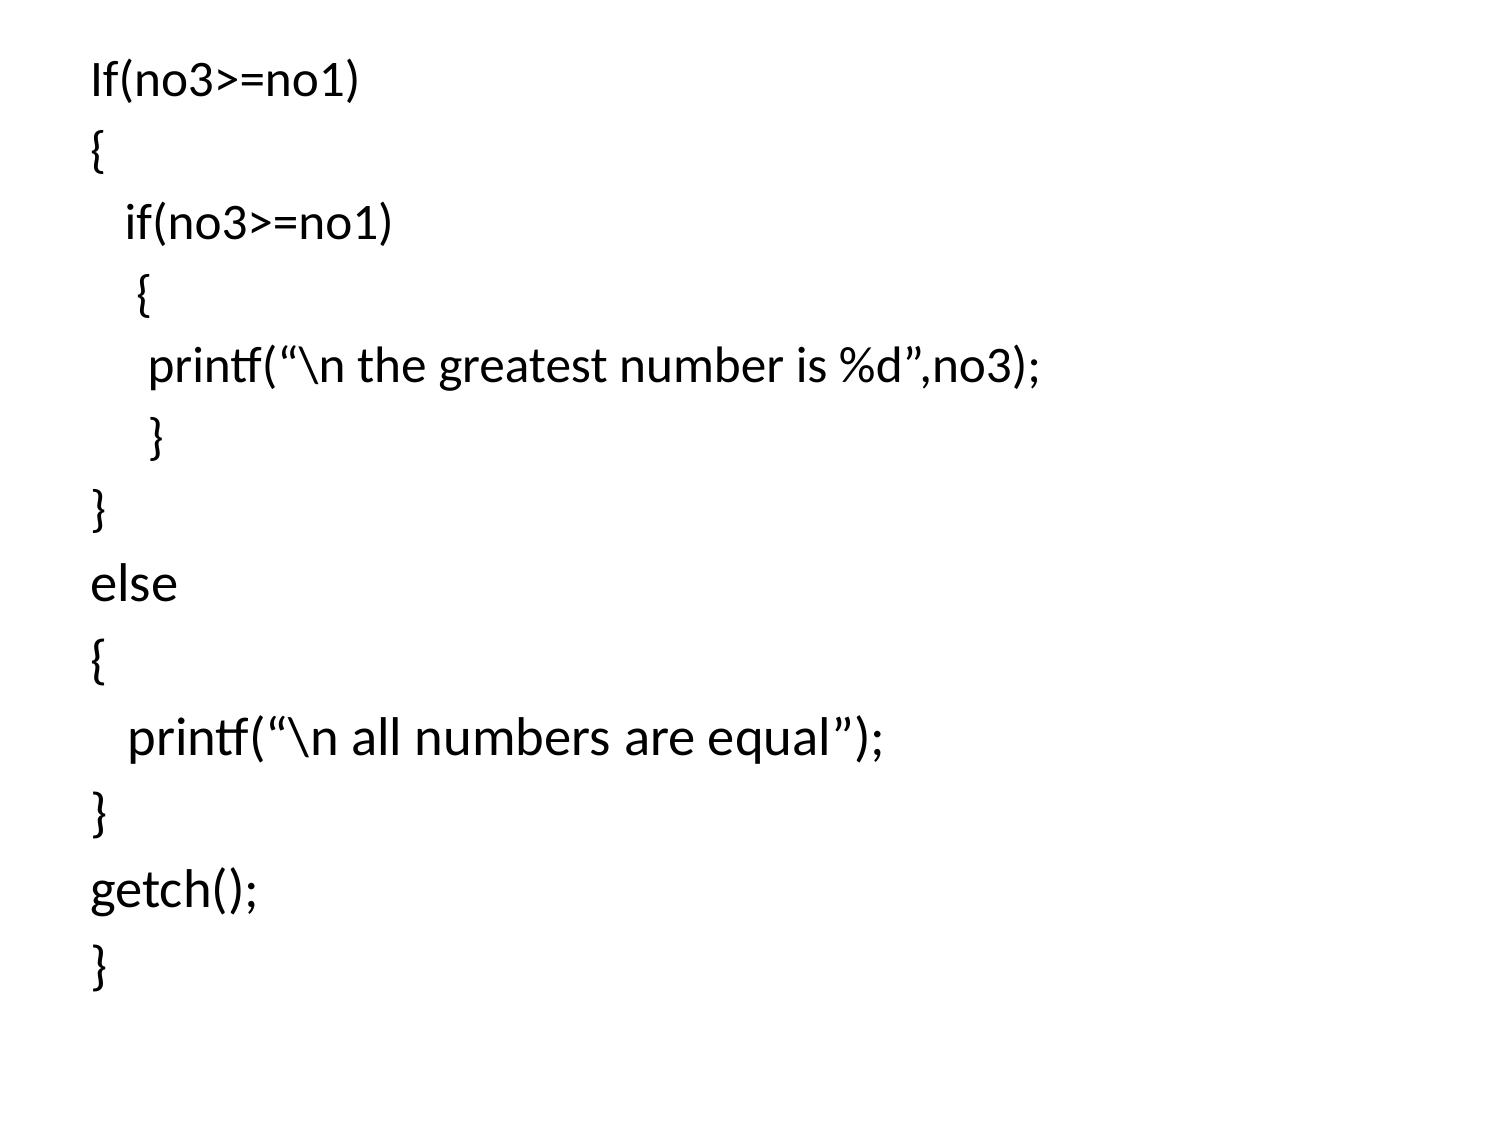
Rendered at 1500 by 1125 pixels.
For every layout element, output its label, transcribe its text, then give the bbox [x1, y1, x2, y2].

list If(no3>=no1) { if(no3>=no1) { printf(“\n the greatest number is %d”,no3); } } else { printf(“\n all numbers are equal”); } getch(); } [75, 37, 1425, 1005]
